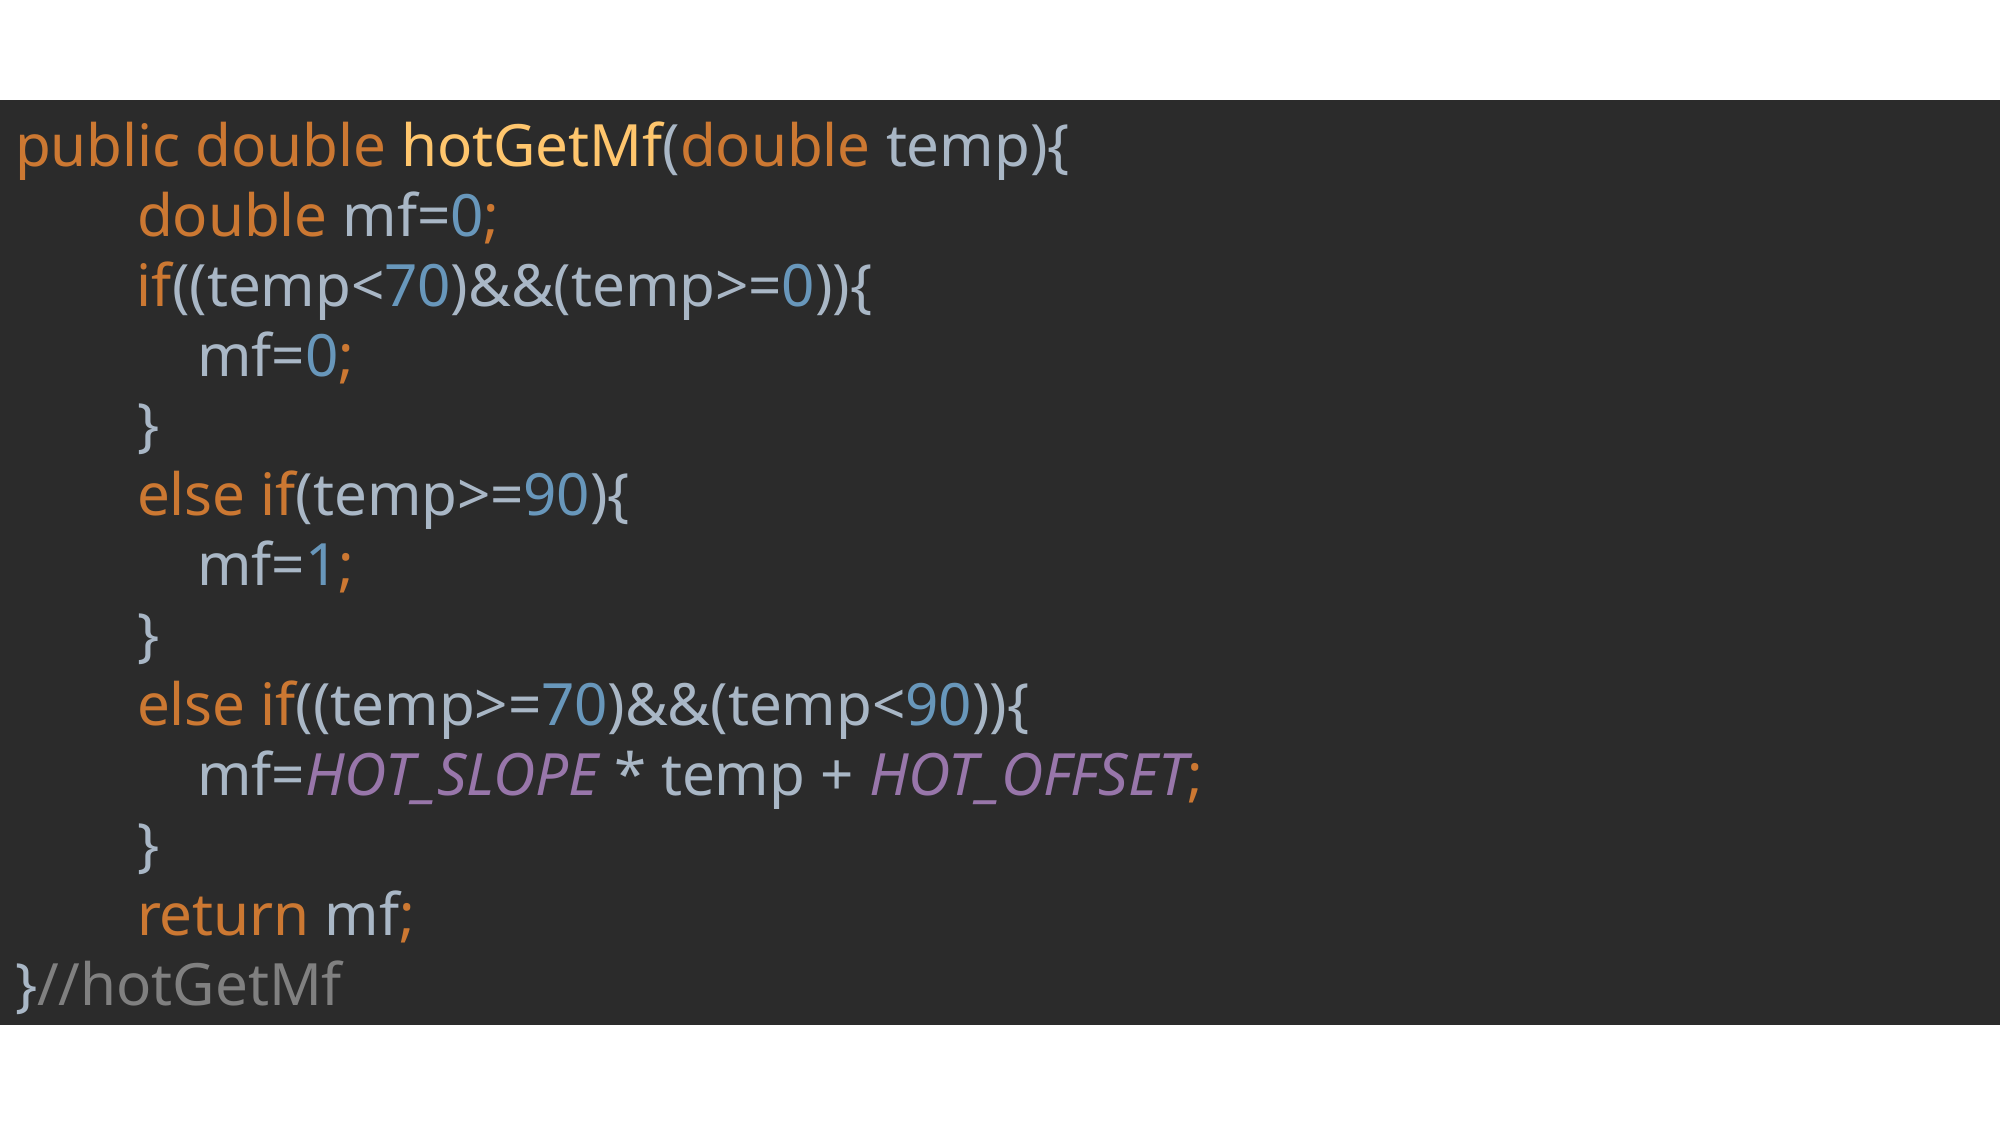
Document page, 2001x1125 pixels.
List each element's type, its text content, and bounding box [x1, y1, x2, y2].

title public double hotGetMf(double temp){ double mf=0; if((temp<70)&&(temp>=0)){ mf=0; } else if(temp>=90){ mf=1; } else if((temp>=70)&&(temp<90)){ mf=HOT_SLOPE * temp + HOT_OFFSET; } return mf; }//hotGetMf [0, 100, 2000, 1025]
